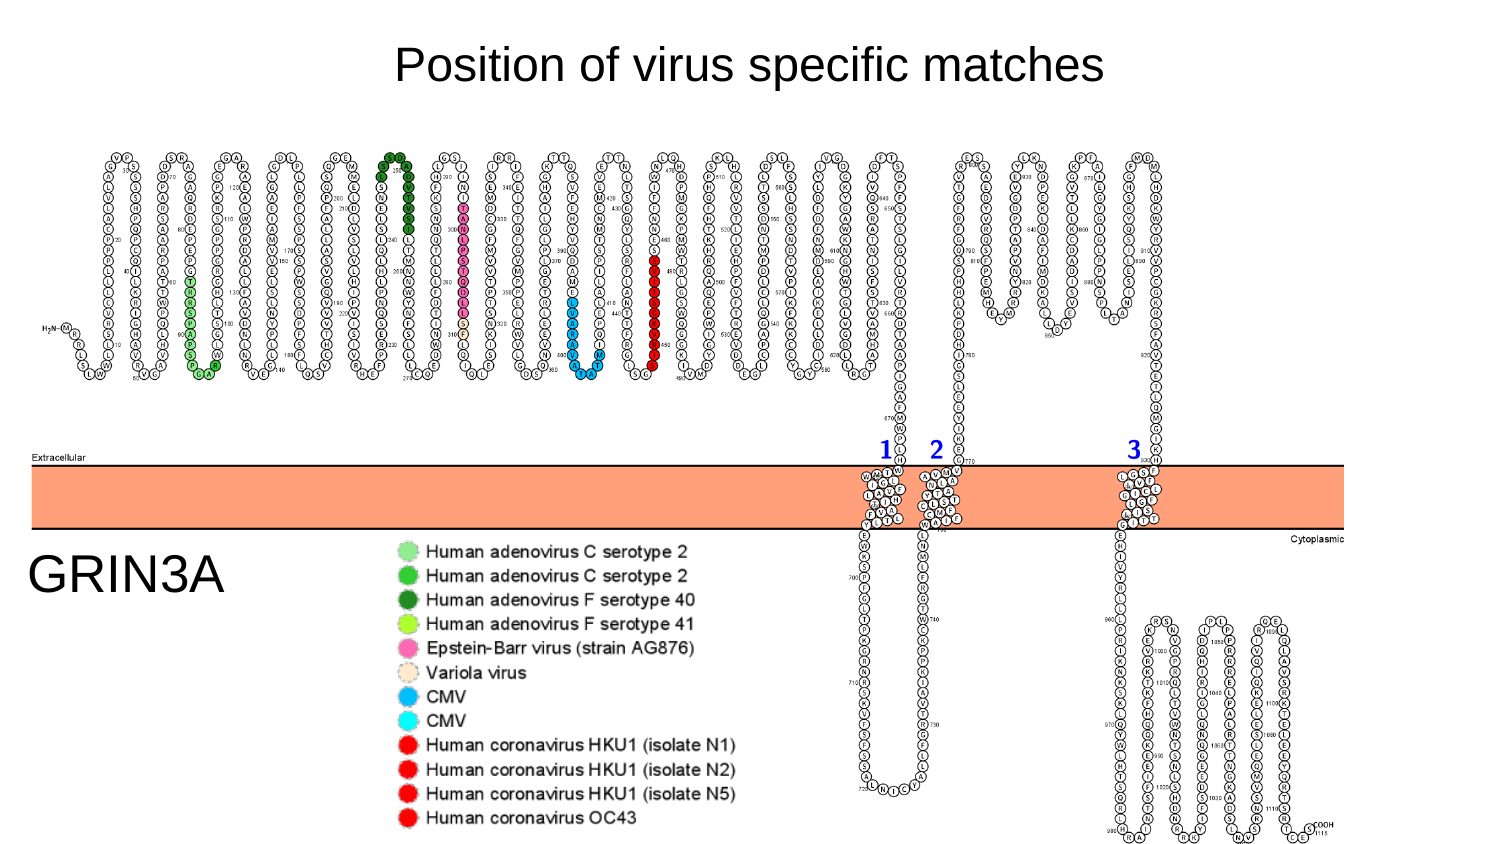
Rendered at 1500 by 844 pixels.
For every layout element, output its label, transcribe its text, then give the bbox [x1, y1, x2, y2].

picture [15, 136, 1345, 844]
title Position of virus specific matches [51, 17, 1449, 112]
